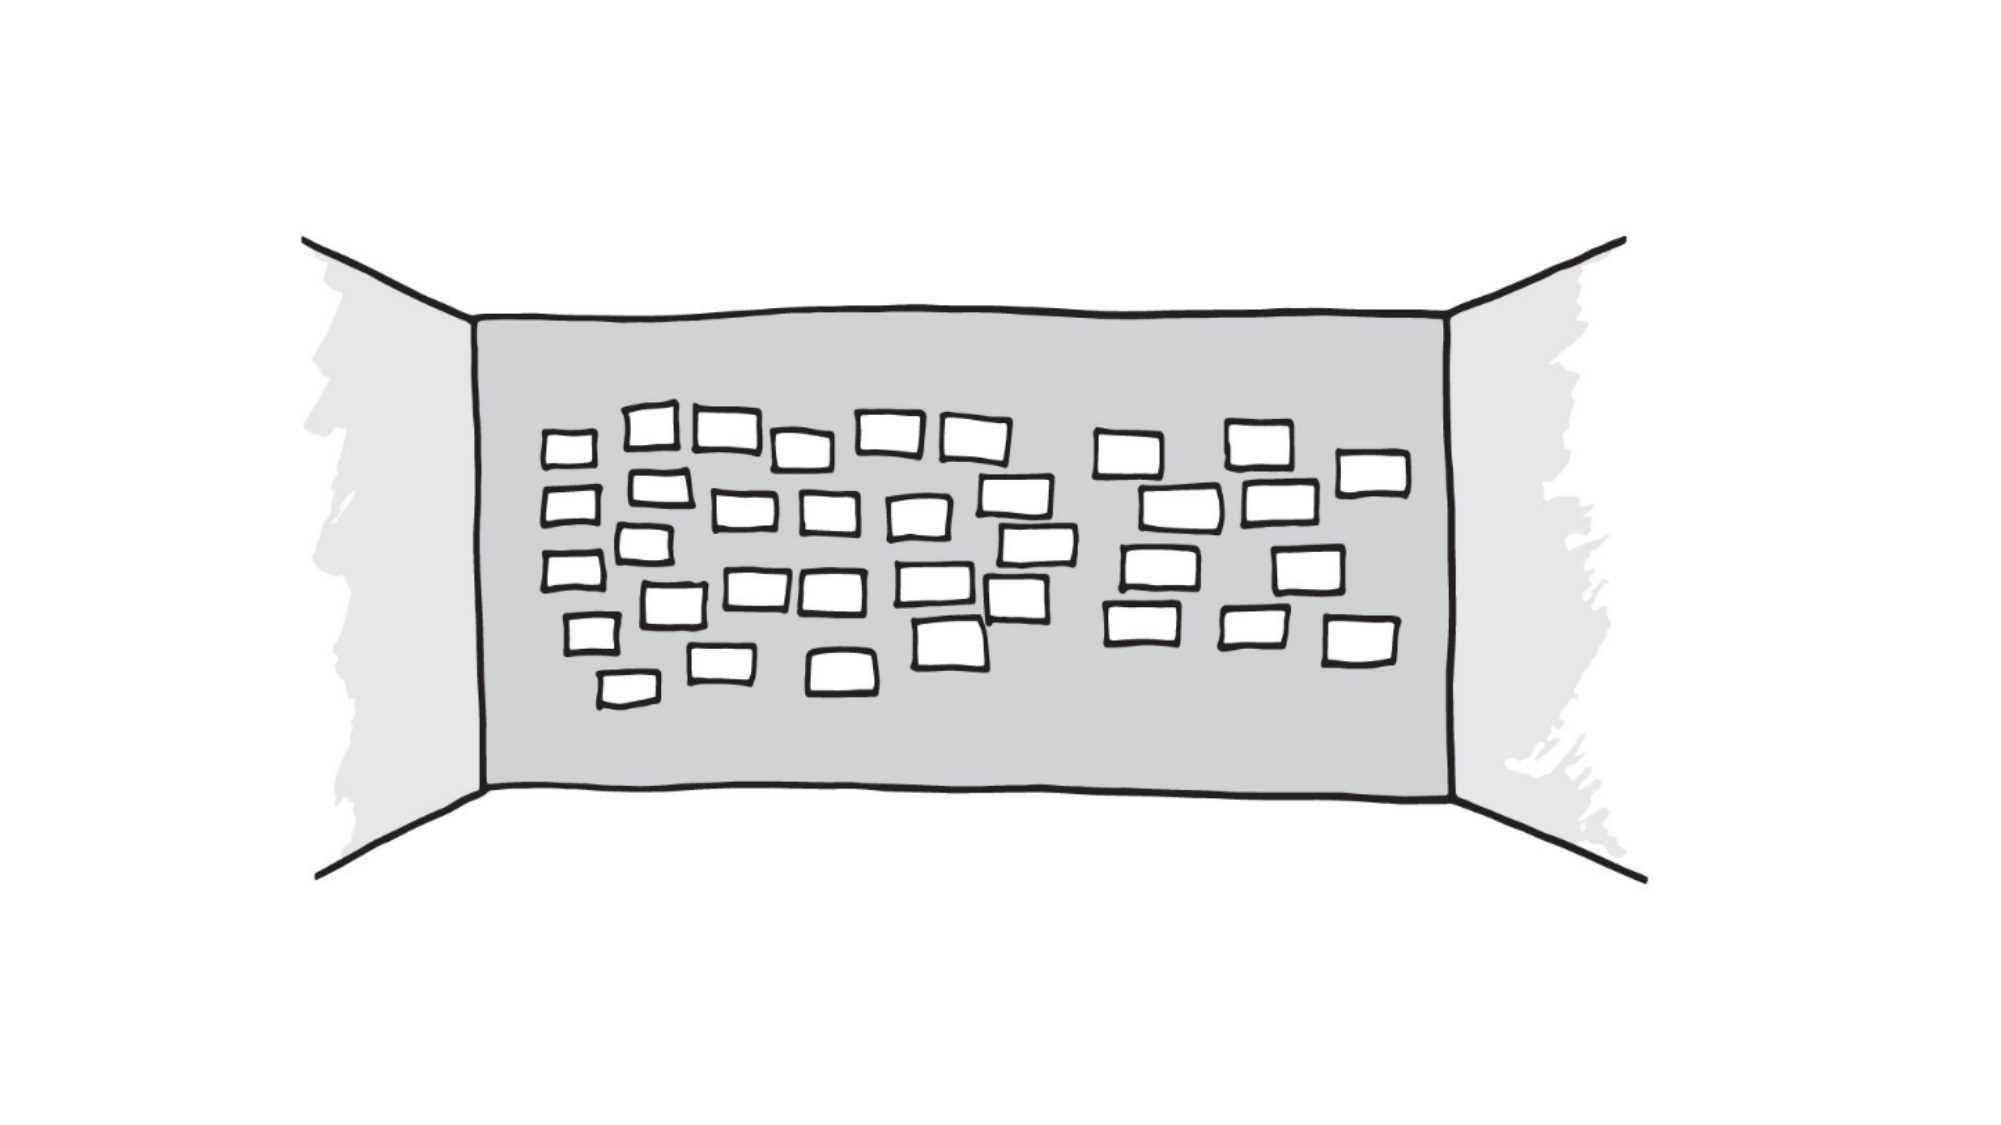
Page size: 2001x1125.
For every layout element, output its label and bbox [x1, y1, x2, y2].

list [271, 192, 1694, 937]
